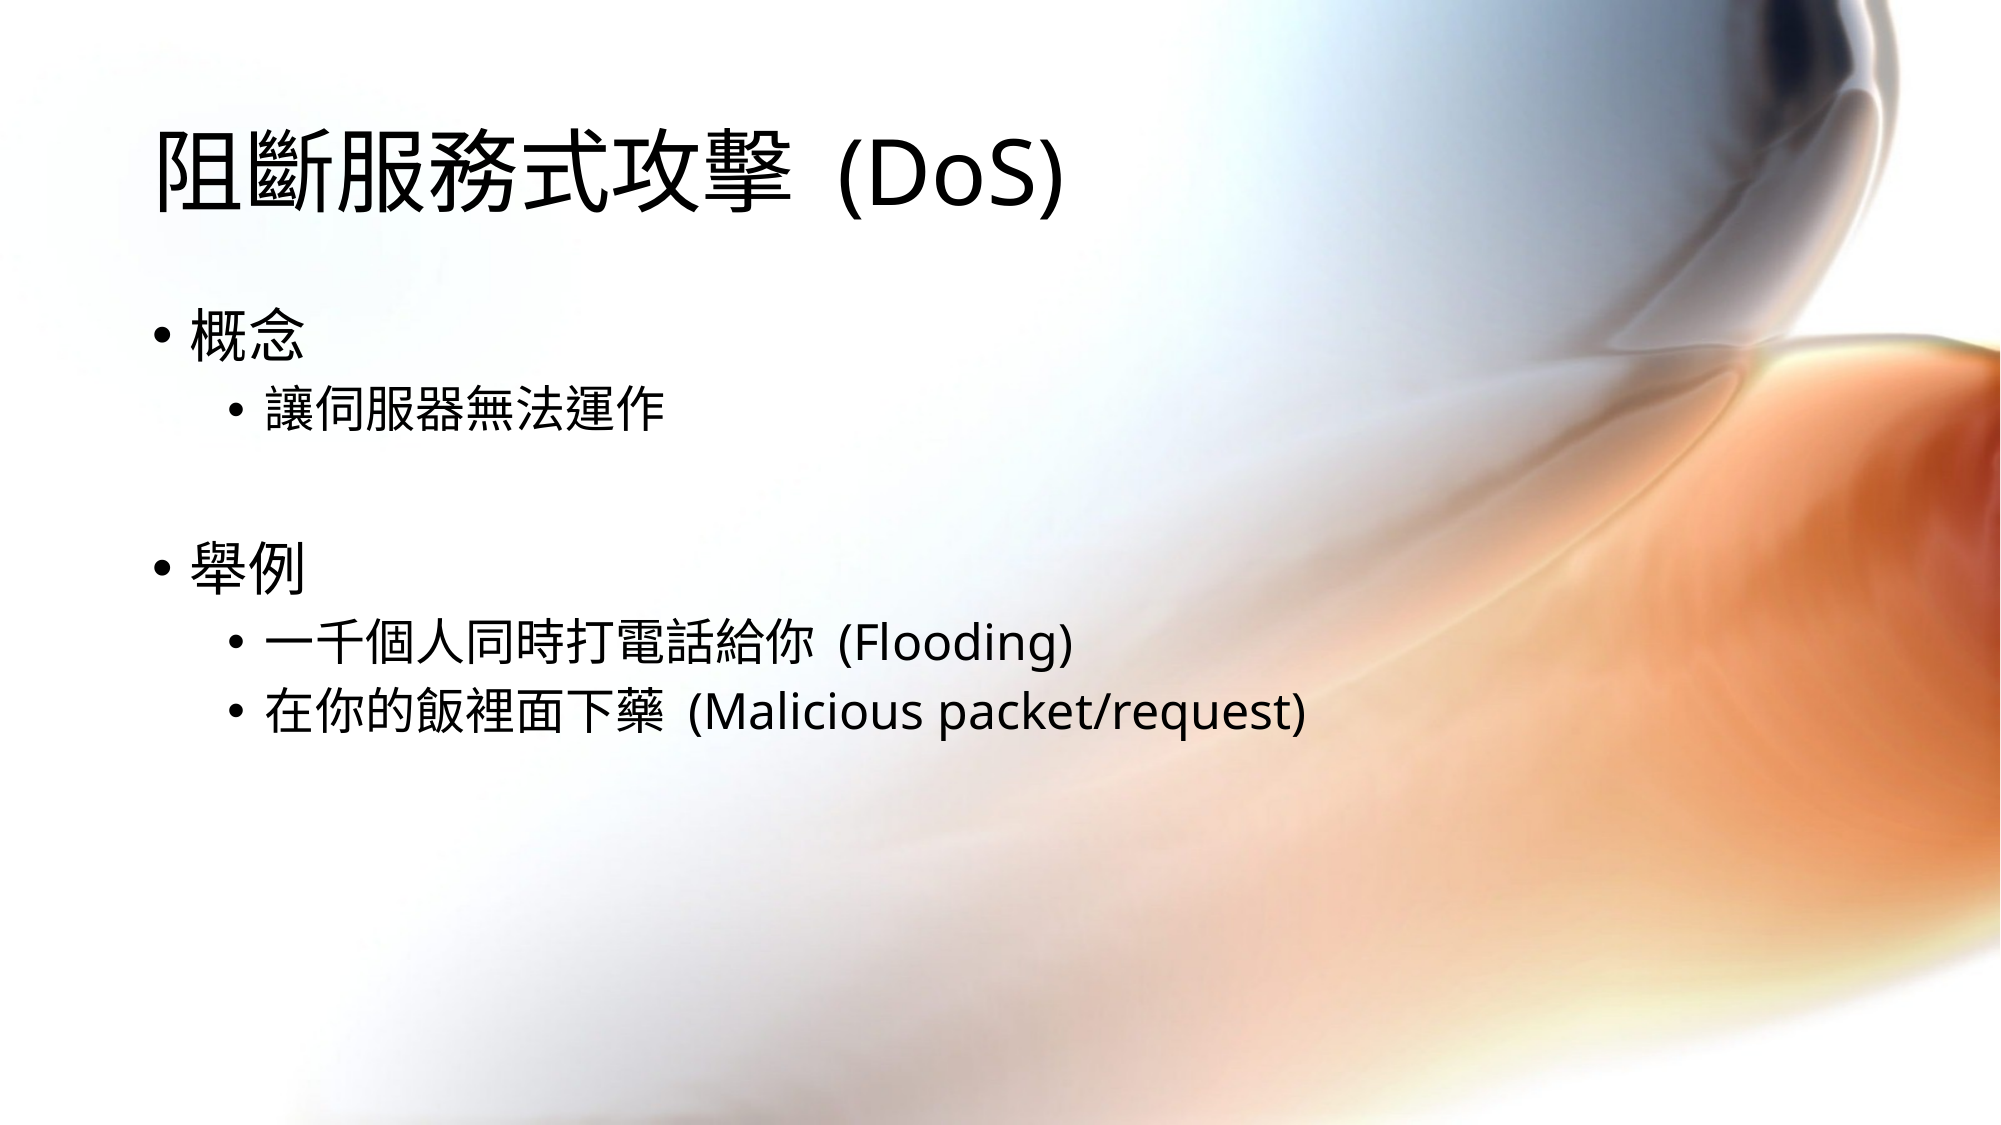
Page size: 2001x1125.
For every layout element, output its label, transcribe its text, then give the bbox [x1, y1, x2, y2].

list 概念 讓伺服器無法運作 舉例 一千個人同時打電話給你 (Flooding) 在你的飯裡面下藥 (Malicious packet/request) [137, 299, 1863, 1014]
picture [0, 0, 2001, 1125]
title 阻斷服務式攻擊 (DoS) [137, 59, 1863, 278]
